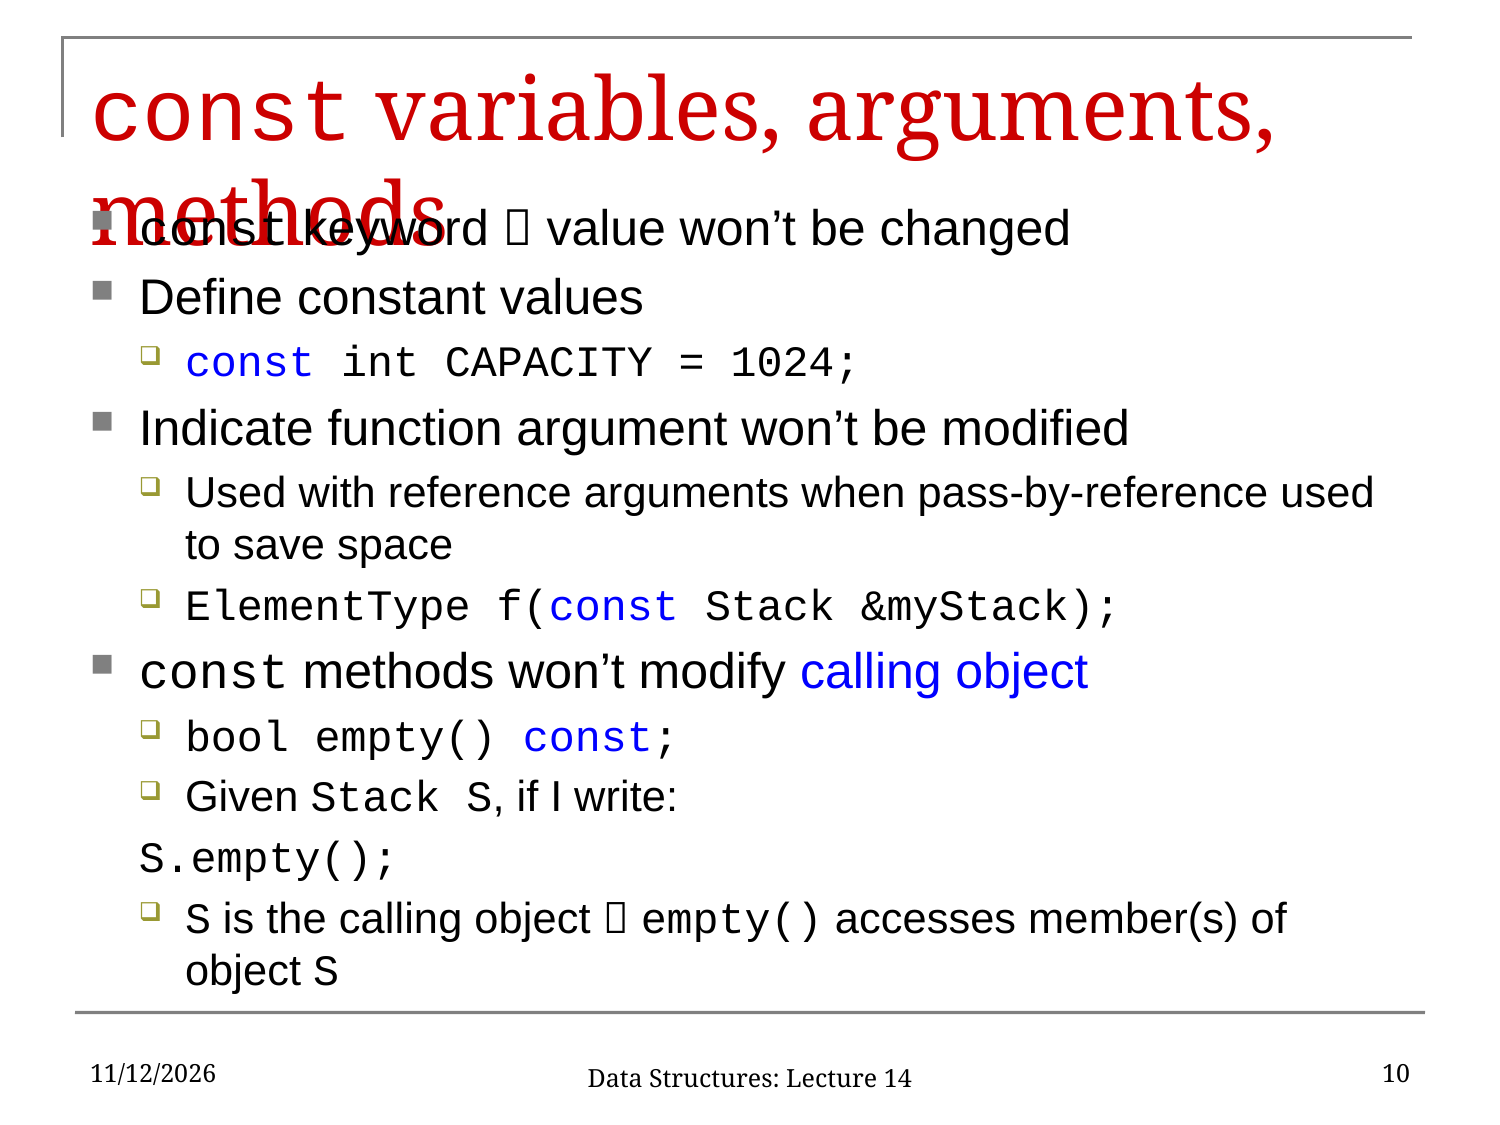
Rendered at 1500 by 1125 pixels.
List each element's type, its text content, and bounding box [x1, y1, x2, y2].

list const keyword  value won’t be changed Define constant values const int CAPACITY = 1024; Indicate function argument won’t be modified Used with reference arguments when pass-by-reference used to save space ElementType f(const Stack &myStack); const methods won’t modify calling object bool empty() const; Given Stack S, if I write: S.empty(); S is the calling object  empty() accesses member(s) of object S [75, 187, 1425, 1006]
footer Data Structures: Lecture 14 [512, 1024, 988, 1101]
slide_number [74, 1023, 426, 1100]
title const variables, arguments, methods [75, 45, 1425, 163]
slide_number 10 [1074, 1023, 1426, 1100]
